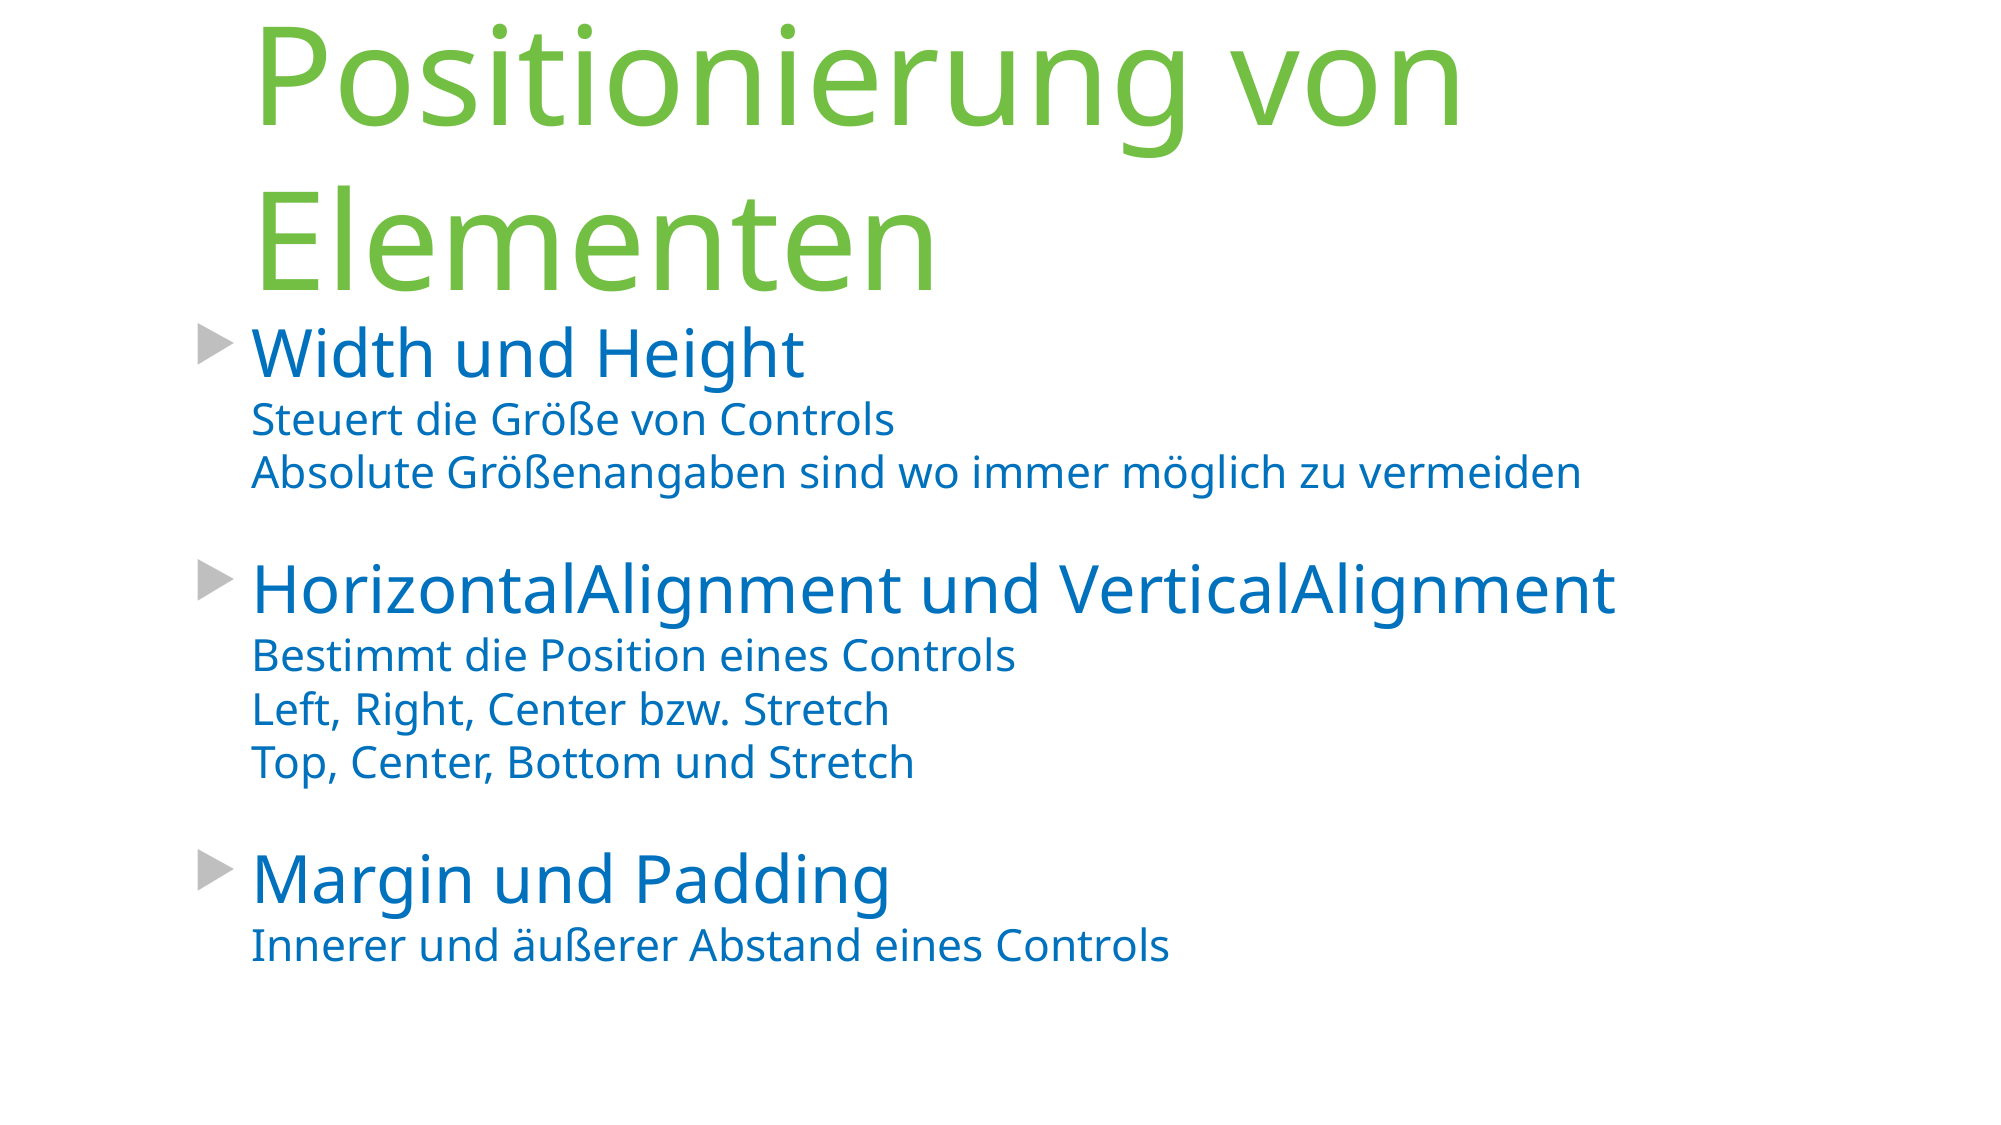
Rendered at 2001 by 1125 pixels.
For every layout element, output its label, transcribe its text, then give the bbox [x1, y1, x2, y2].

title Positionierung von Elementen [250, 78, 1945, 228]
list Width und Height Steuert die Größe von Controls Absolute Größenangaben sind wo immer möglich zu vermeiden HorizontalAlignment und VerticalAlignment Bestimmt die Position eines Controls Left, Right, Center bzw. Stretch Top, Center, Bottom und Stretch Margin und Padding Innerer und äußerer Abstand eines Controls [191, 310, 1945, 1125]
